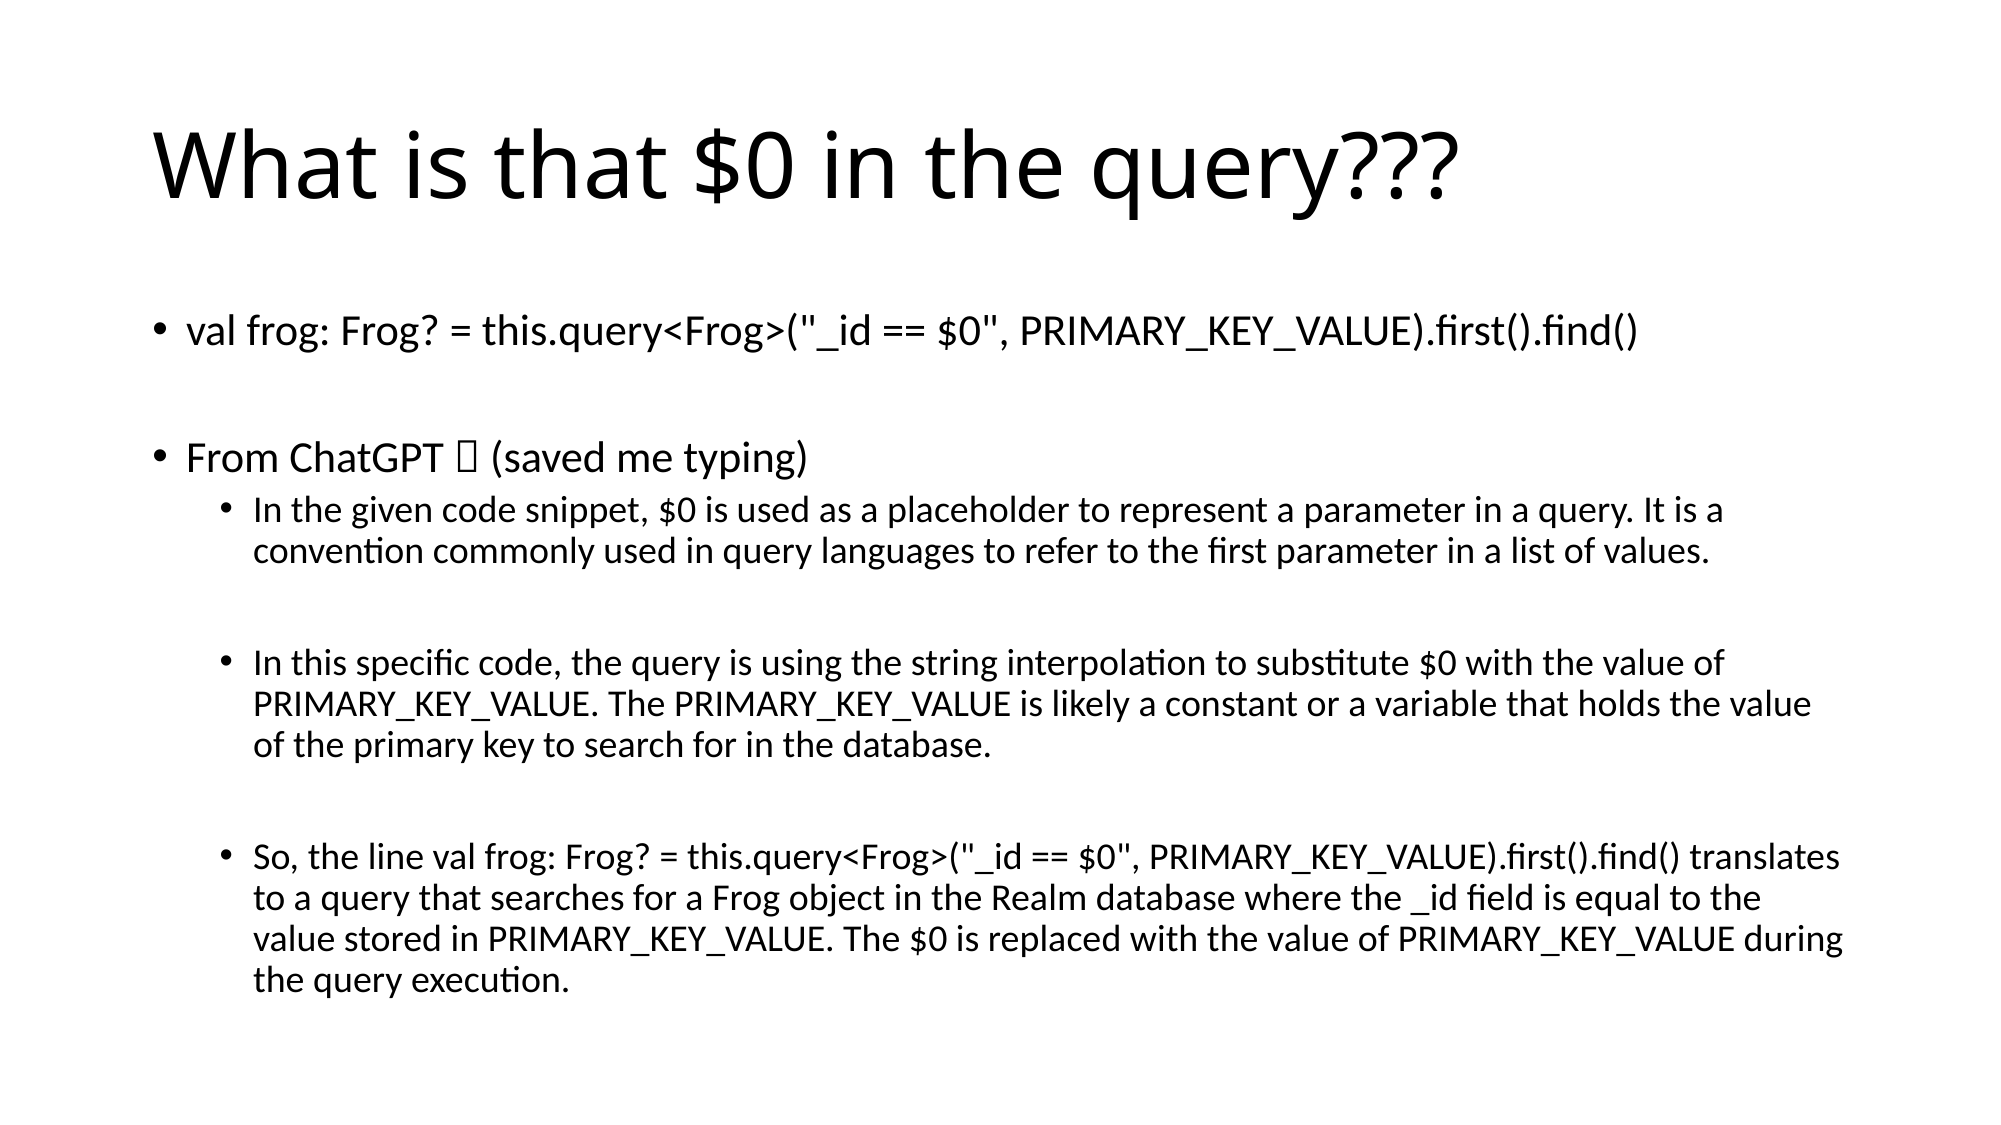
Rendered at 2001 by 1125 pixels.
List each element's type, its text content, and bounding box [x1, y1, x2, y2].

list val frog: Frog? = this.query<Frog>("_id == $0", PRIMARY_KEY_VALUE).first().find() From ChatGPT  (saved me typing) In the given code snippet, $0 is used as a placeholder to represent a parameter in a query. It is a convention commonly used in query languages to refer to the first parameter in a list of values. In this specific code, the query is using the string interpolation to substitute $0 with the value of PRIMARY_KEY_VALUE. The PRIMARY_KEY_VALUE is likely a constant or a variable that holds the value of the primary key to search for in the database. So, the line val frog: Frog? = this.query<Frog>("_id == $0", PRIMARY_KEY_VALUE).first().find() translates to a query that searches for a Frog object in the Realm database where the _id field is equal to the value stored in PRIMARY_KEY_VALUE. The $0 is replaced with the value of PRIMARY_KEY_VALUE during the query execution. [137, 299, 1863, 1014]
title What is that $0 in the query??? [137, 59, 1863, 278]
